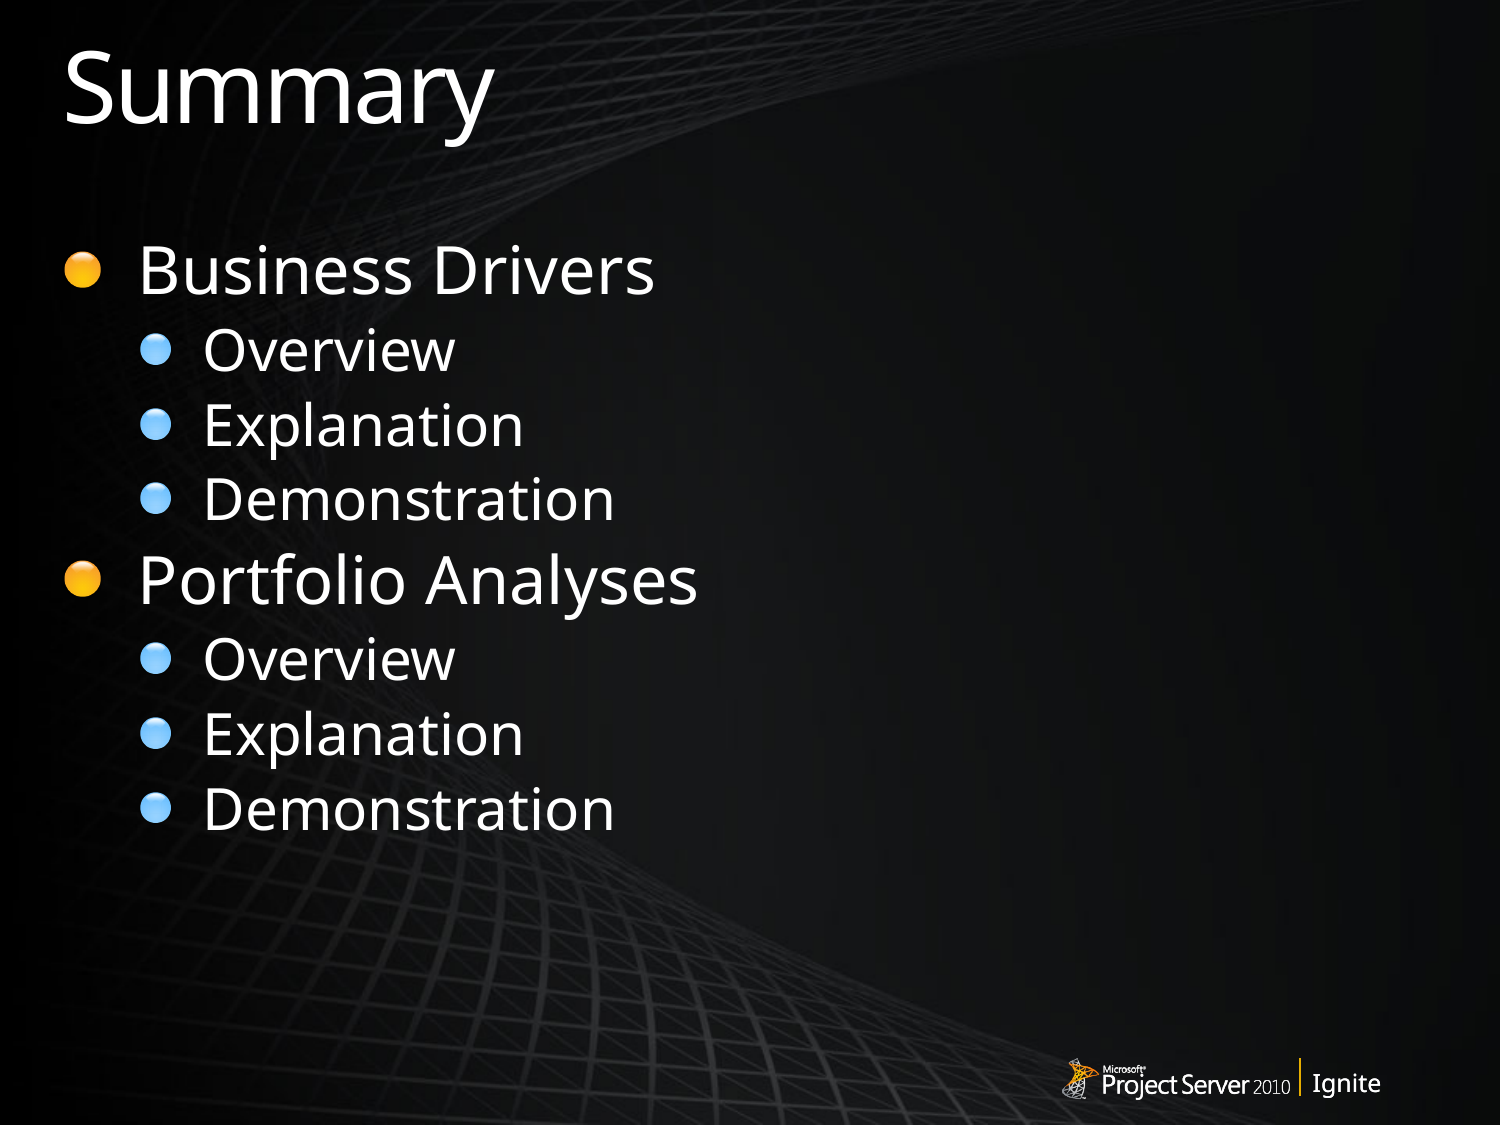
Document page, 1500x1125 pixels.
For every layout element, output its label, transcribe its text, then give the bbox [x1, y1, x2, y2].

list Business Drivers Overview Explanation Demonstration Portfolio Analyses Overview Explanation Demonstration [62, 237, 1438, 955]
title Summary [62, 37, 1438, 147]
picture [0, 0, 1500, 1125]
